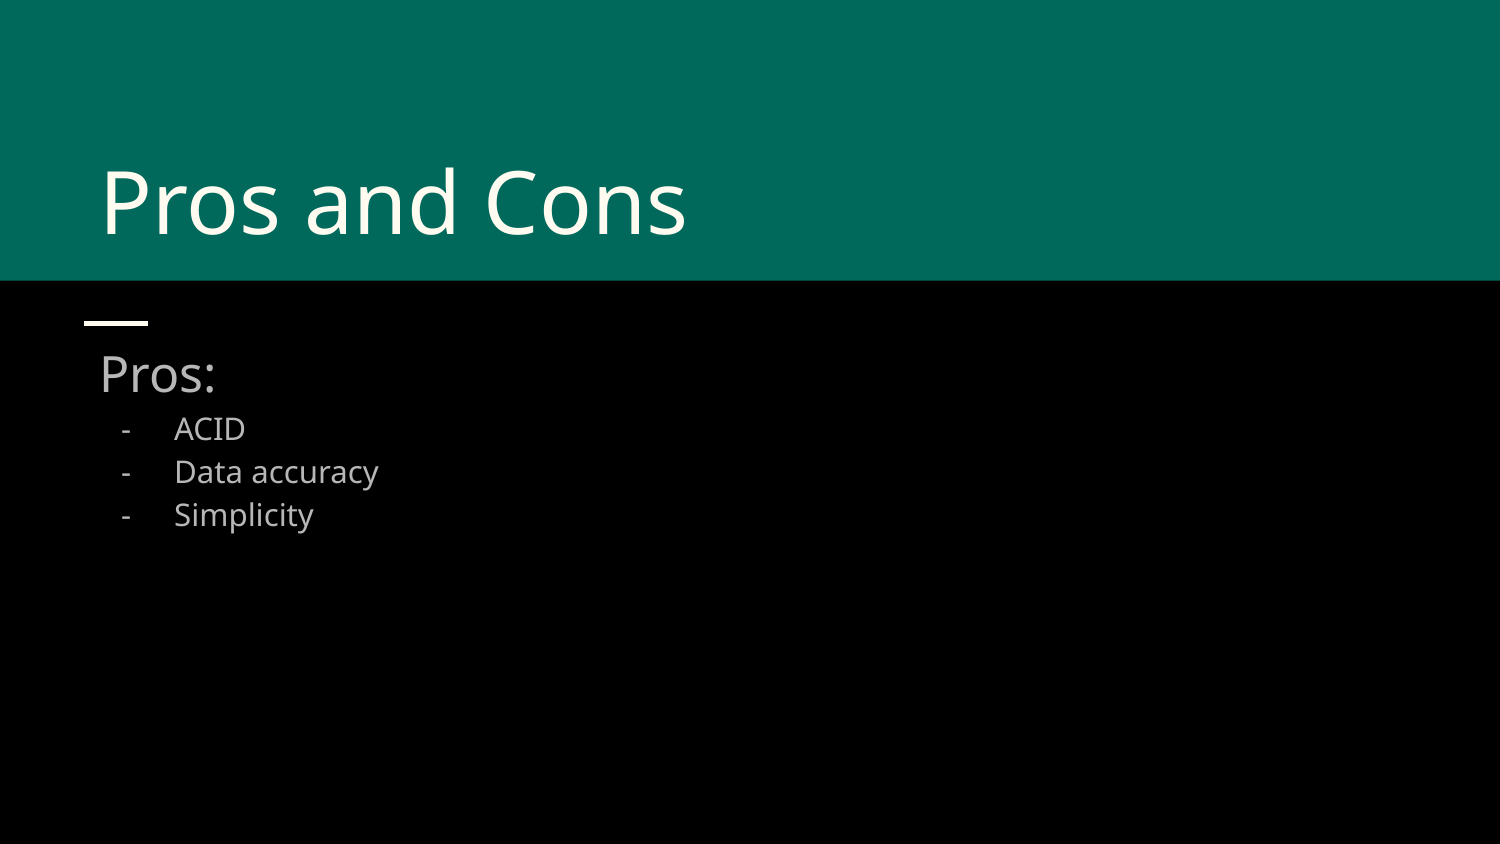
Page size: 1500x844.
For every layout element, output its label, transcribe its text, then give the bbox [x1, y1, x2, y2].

title Pros and Cons [84, 25, 1416, 275]
subtitle Pros: ACID Data accuracy Simplicity [84, 323, 1416, 765]
